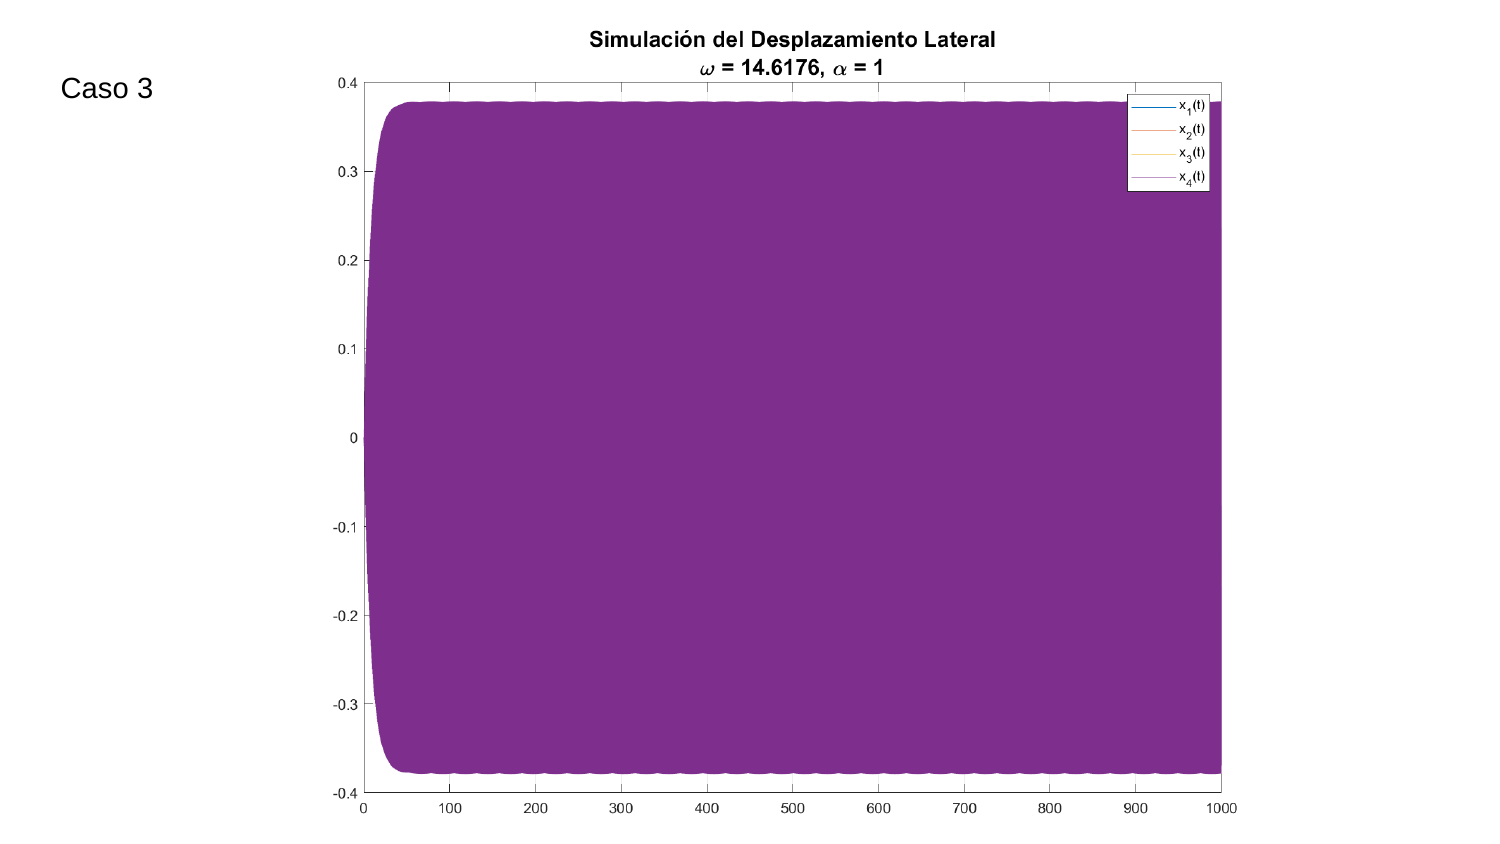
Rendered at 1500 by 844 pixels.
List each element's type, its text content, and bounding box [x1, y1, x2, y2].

picture [330, 28, 1238, 816]
text_box Caso 3 [45, 54, 325, 119]
